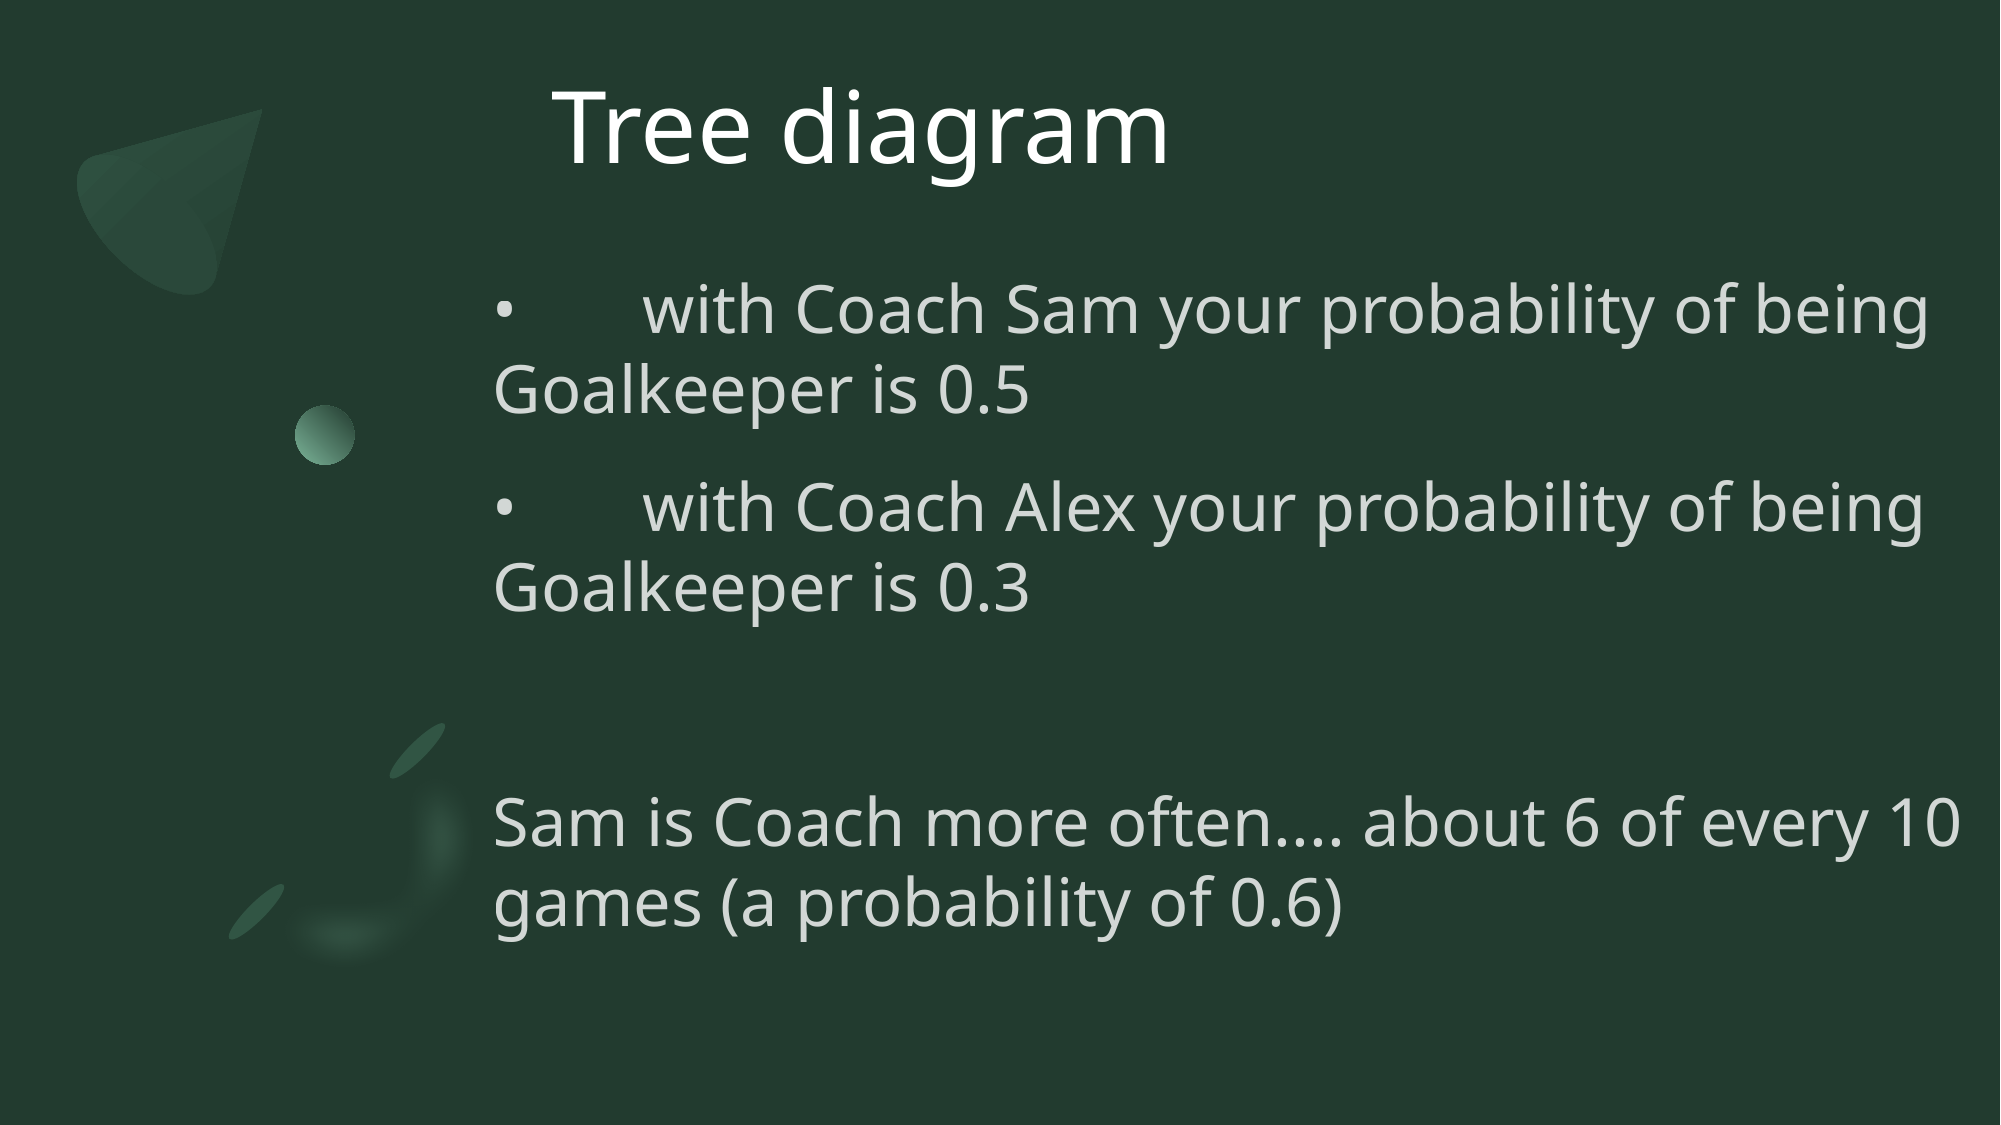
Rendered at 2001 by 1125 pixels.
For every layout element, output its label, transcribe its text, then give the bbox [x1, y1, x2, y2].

title Tree diagram [551, 63, 1910, 192]
subtitle • with Coach Sam your probability of being Goalkeeper is 0.5 • with Coach Alex your probability of being Goalkeeper is 0.3 Sam is Coach more often.... about 6 of every 10 games (a probability of 0.6) [492, 266, 2000, 1030]
